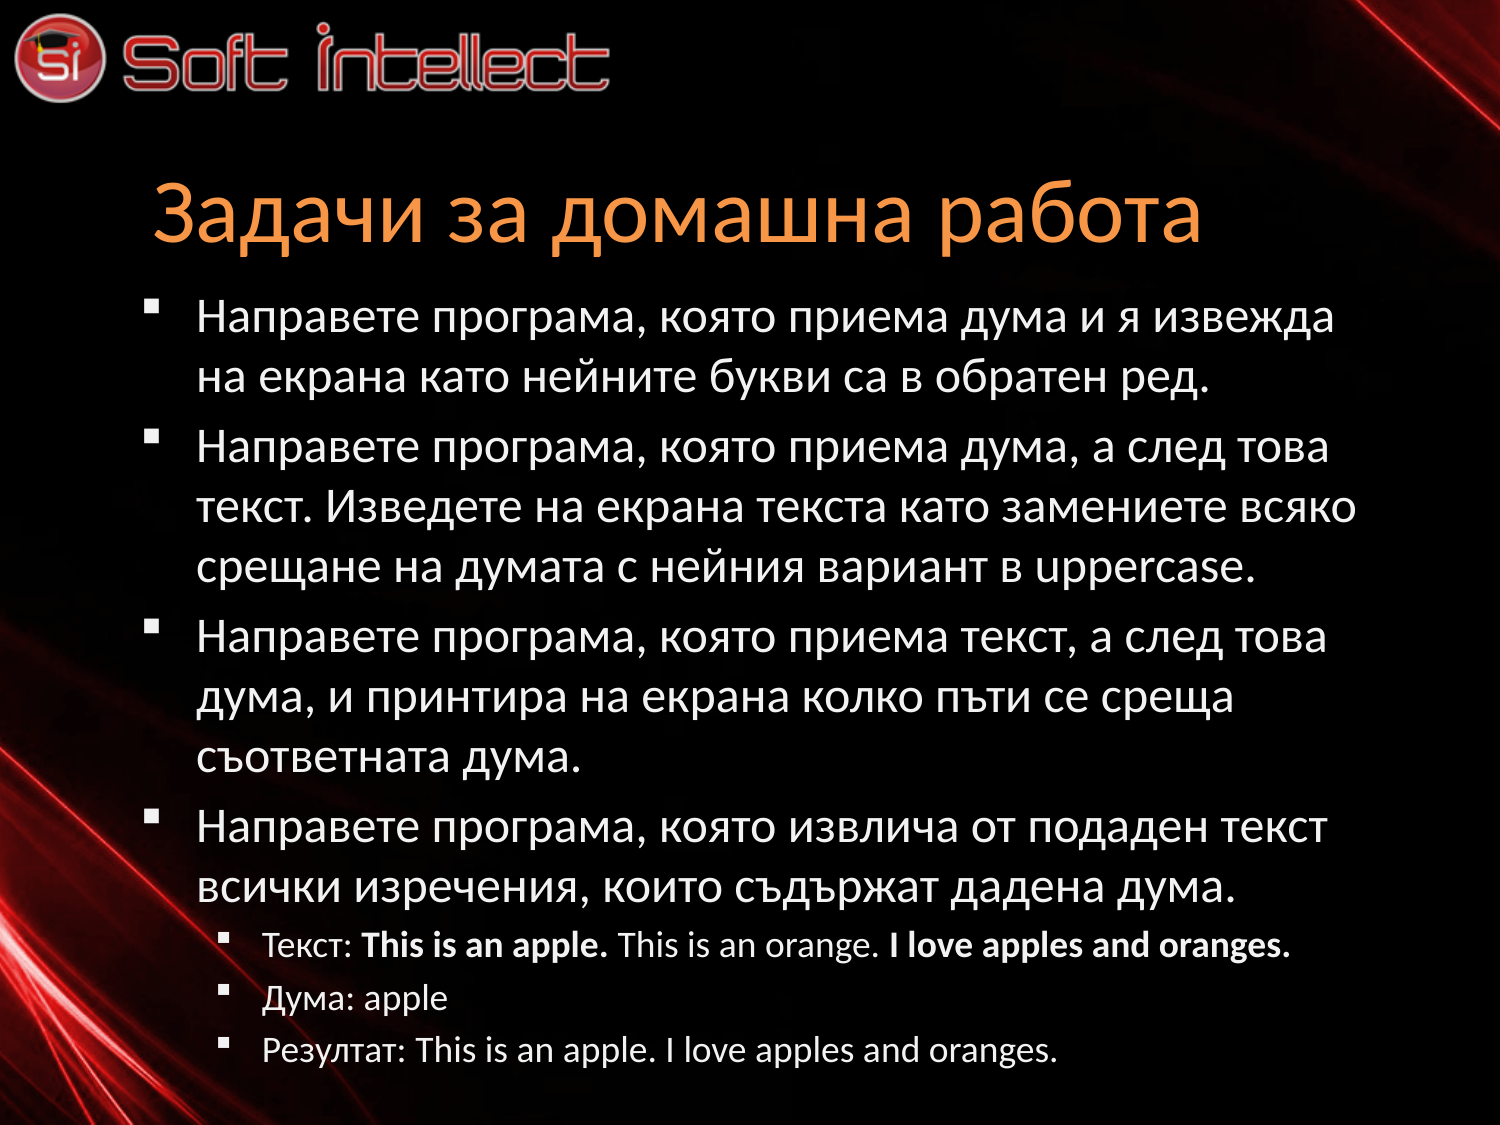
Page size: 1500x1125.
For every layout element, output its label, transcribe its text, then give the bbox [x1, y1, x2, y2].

title Задачи за домашна работа [137, 112, 1488, 300]
list Направете програма, която приема дума и я извежда на екрана като нейните букви са в обратен ред. Направете програма, която приема дума, а след това текст. Изведете на екрана текста като замениете всяко срещане на думата с нейния вариaнт в uppercase. Направете програма, която приема текст, а след това дума, и принтира на екрана колко пъти се среща съответната дума. Направете програма, която извлича от подаден текст всички изречения, които съдържат дадена дума. Текст: This is an apple. This is an orange. I love apples and oranges. Дума: apple Резултат: This is an apple. I love apples and oranges. [125, 275, 1375, 1075]
picture [0, 0, 1500, 1125]
